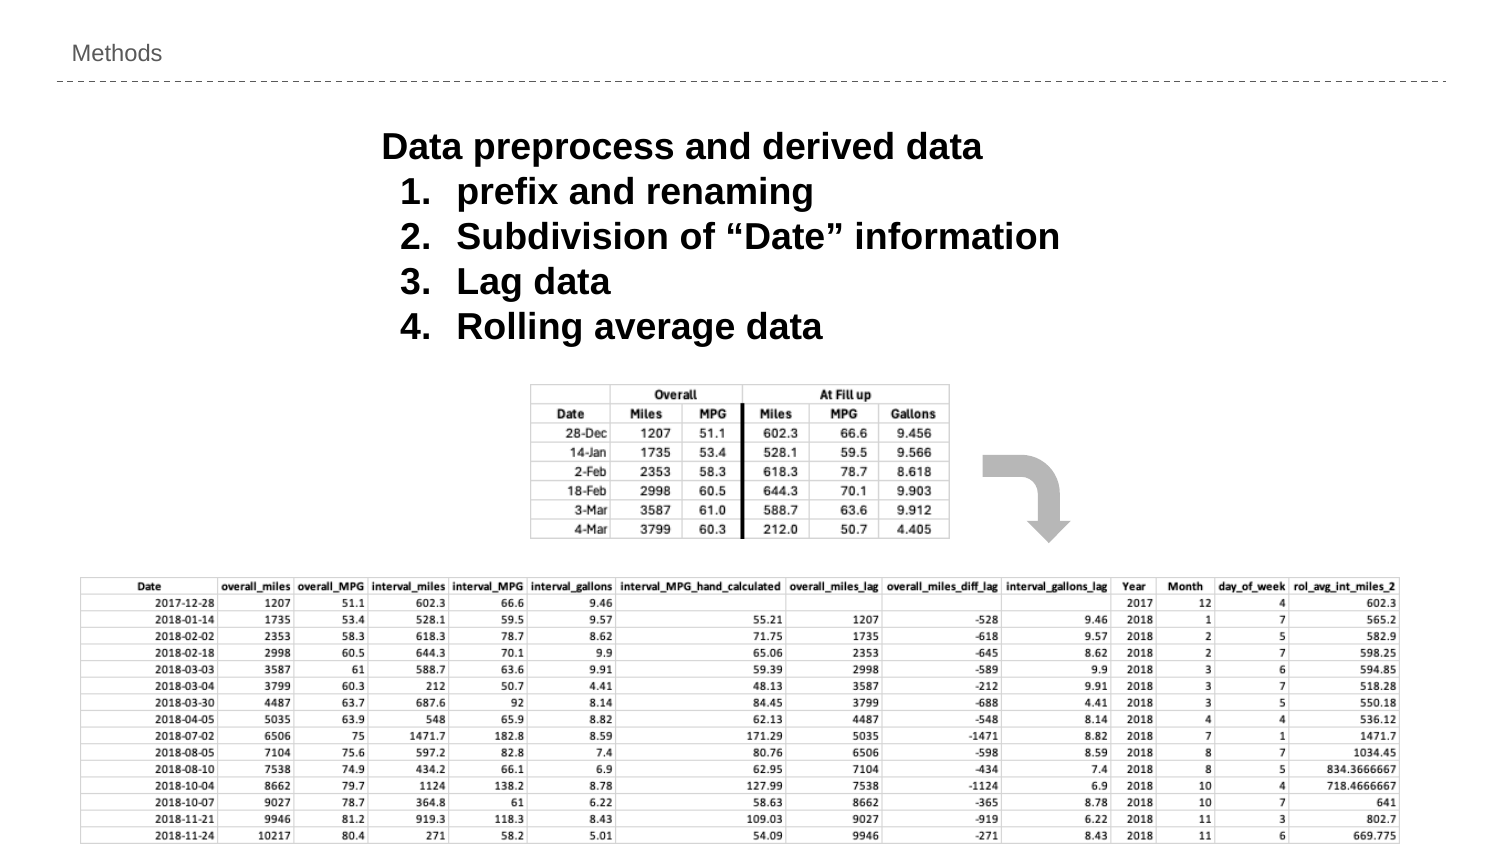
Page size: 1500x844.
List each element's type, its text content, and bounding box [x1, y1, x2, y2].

picture [530, 383, 950, 540]
text_box [982, 454, 1071, 544]
picture [80, 577, 1400, 844]
title Methods [56, 18, 277, 81]
text_box Data preprocess and derived data prefix and renaming Subdivision of “Date” information Lag data Rolling average data [366, 107, 1134, 365]
